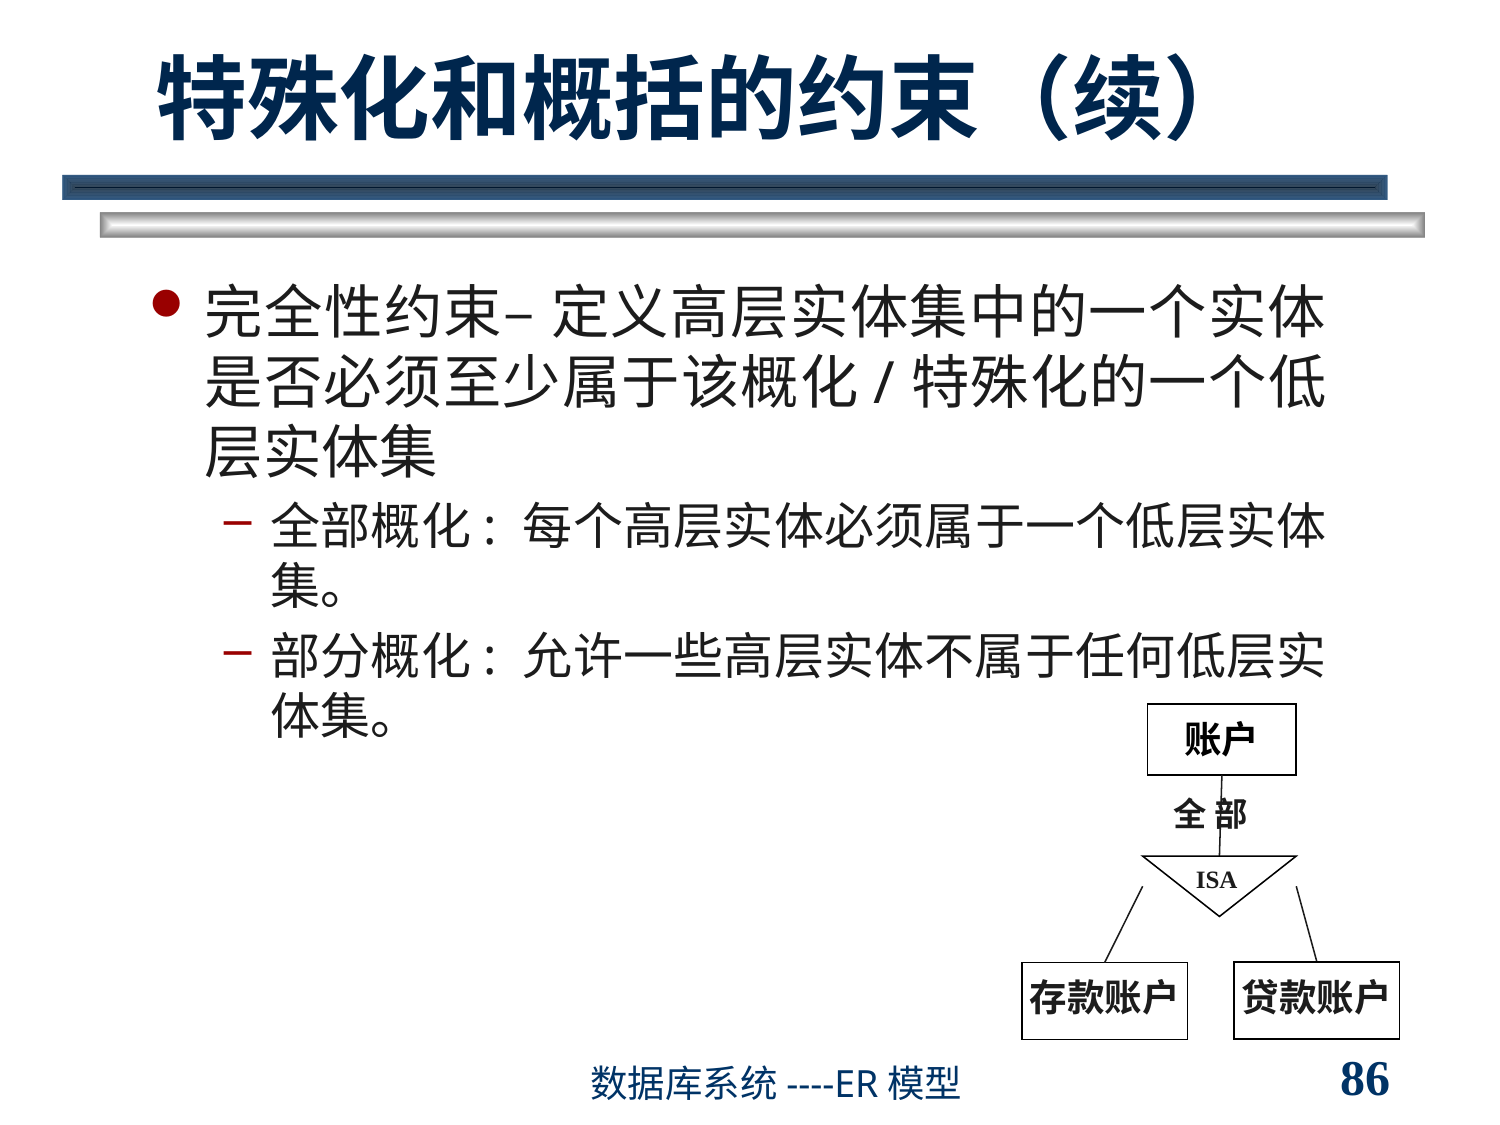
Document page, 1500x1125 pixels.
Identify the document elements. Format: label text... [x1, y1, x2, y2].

list 完全性约束– 定义高层实体集中的一个实体是否必须至少属于该概化/特殊化的一个低层实体集 全部概化: 每个高层实体必须属于一个低层实体集。 部分概化: 允许一些高层实体不属于任何低层实体集。 [133, 267, 1342, 1014]
title 特殊化和概括的约束（续） [140, 21, 1466, 159]
footer 数据库系统----ER模型 [574, 1062, 1188, 1113]
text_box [1021, 703, 1400, 1040]
slide_number 86 [1324, 1049, 1489, 1101]
